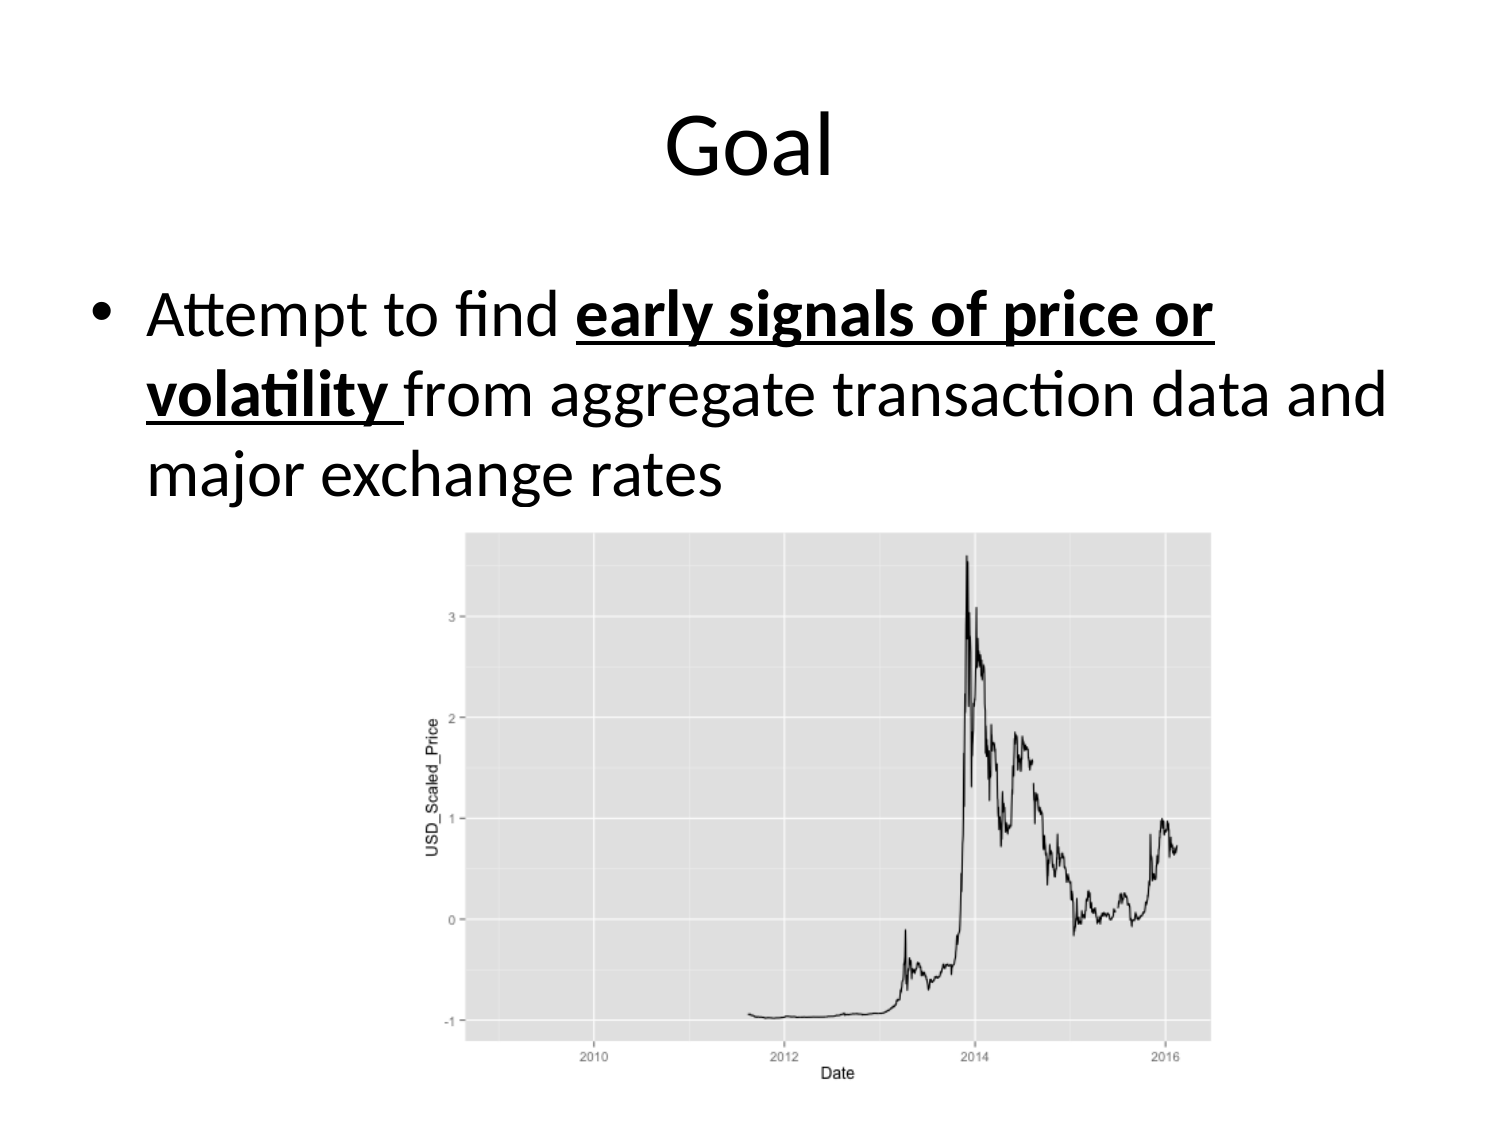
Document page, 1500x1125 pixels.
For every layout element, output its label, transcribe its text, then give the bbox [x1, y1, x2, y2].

title Goal [75, 45, 1425, 233]
list Attempt to find early signals of price or volatility from aggregate transaction data and major exchange rates [75, 262, 1425, 1005]
picture [407, 507, 1237, 1098]
